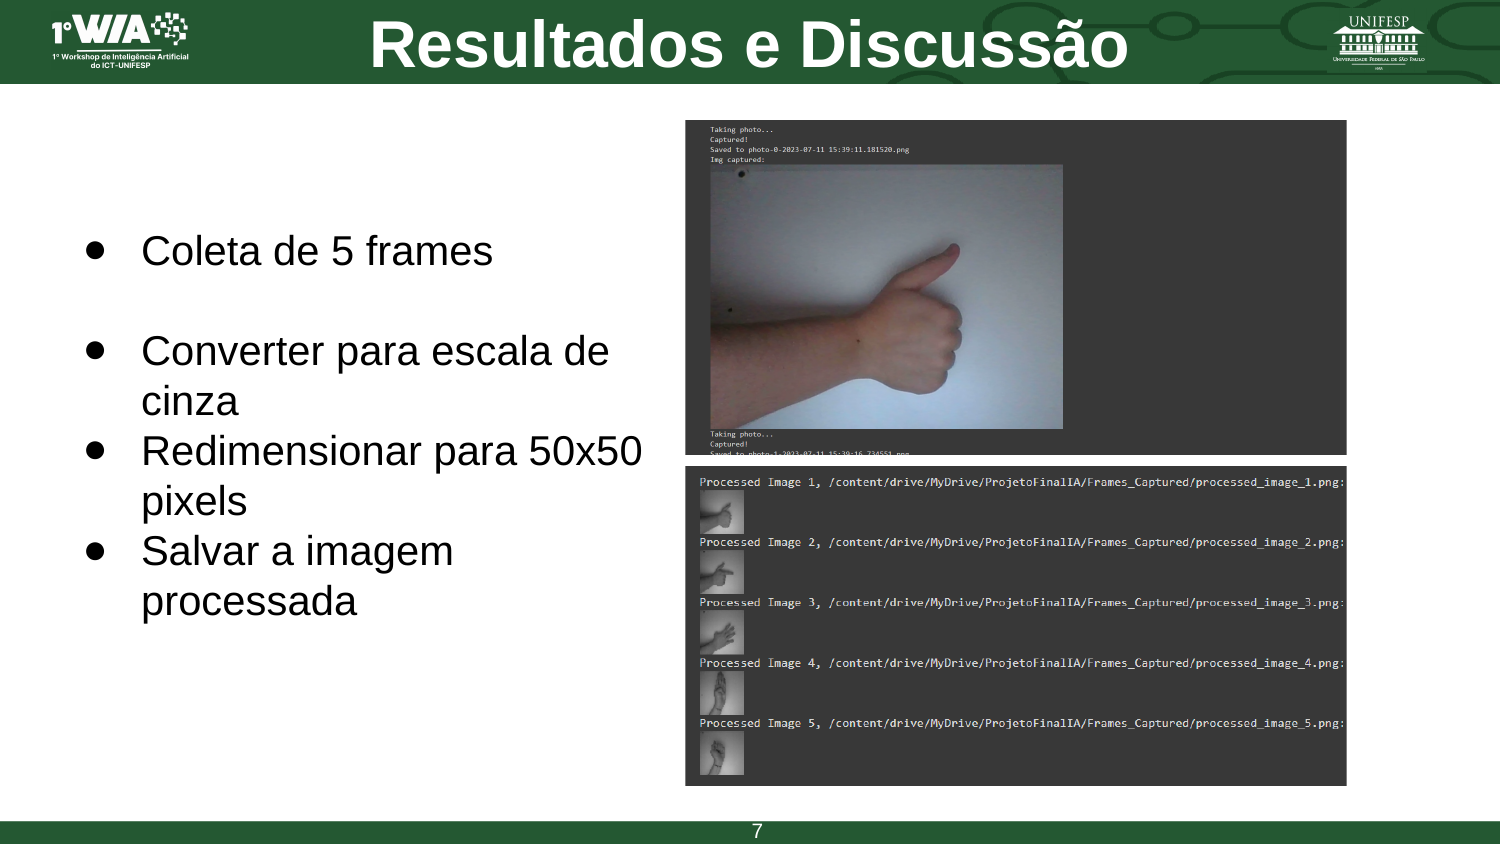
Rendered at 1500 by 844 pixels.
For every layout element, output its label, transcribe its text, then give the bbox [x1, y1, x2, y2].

title Resultados e Discussão [51, 9, 1449, 96]
text_box Coleta de 5 frames Converter para escala de cinza Redimensionar para 50x50 pixels Salvar a imagem processada [51, 208, 671, 639]
picture [0, 0, 1500, 844]
slide_number ‹#› [721, 797, 779, 844]
